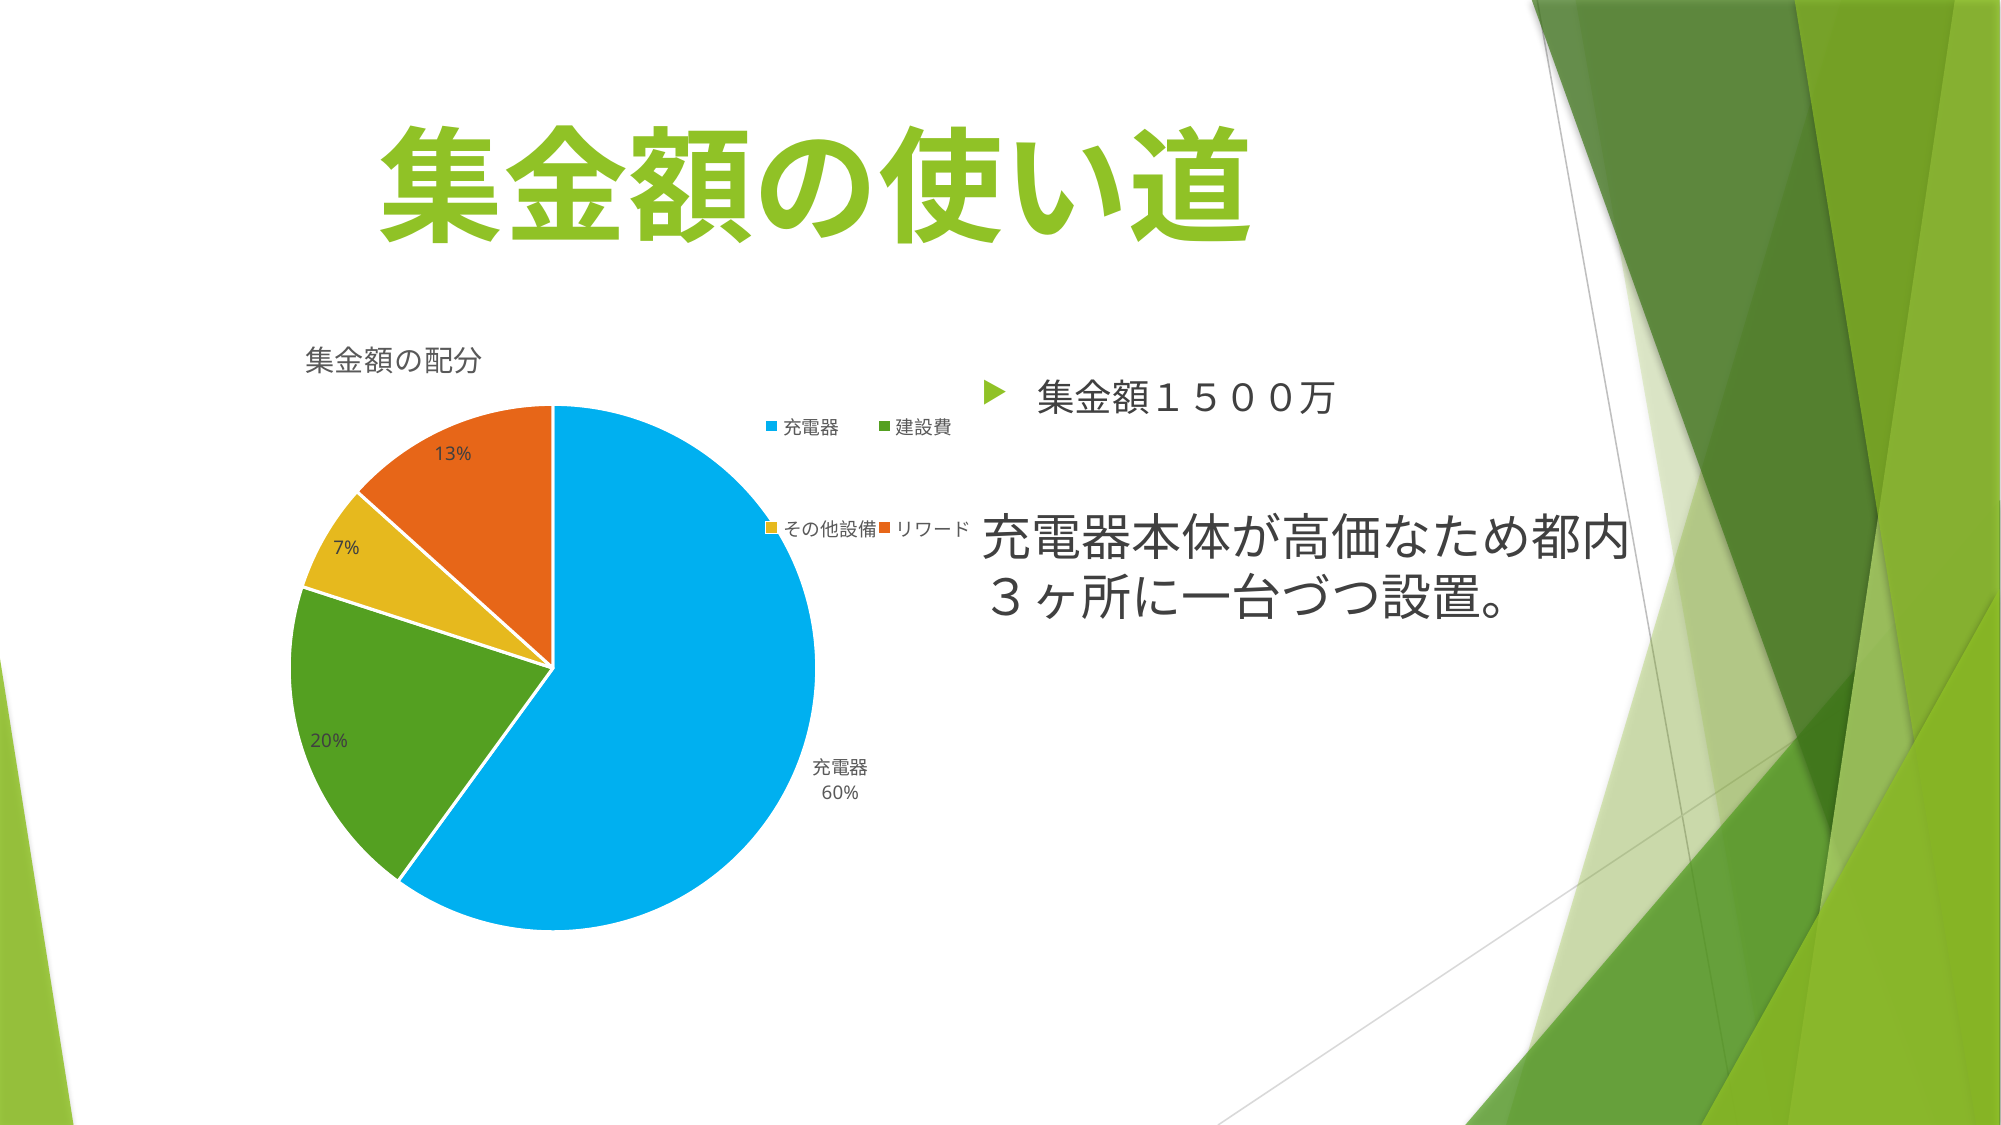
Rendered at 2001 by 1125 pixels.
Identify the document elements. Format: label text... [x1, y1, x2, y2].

title 集金額の使い道 [111, 99, 1522, 311]
list 集金額１５００万 充電器本体が高価なため都内３ヶ所に一台づつ設置。 [966, 300, 1653, 938]
chart [0, 312, 988, 1063]
